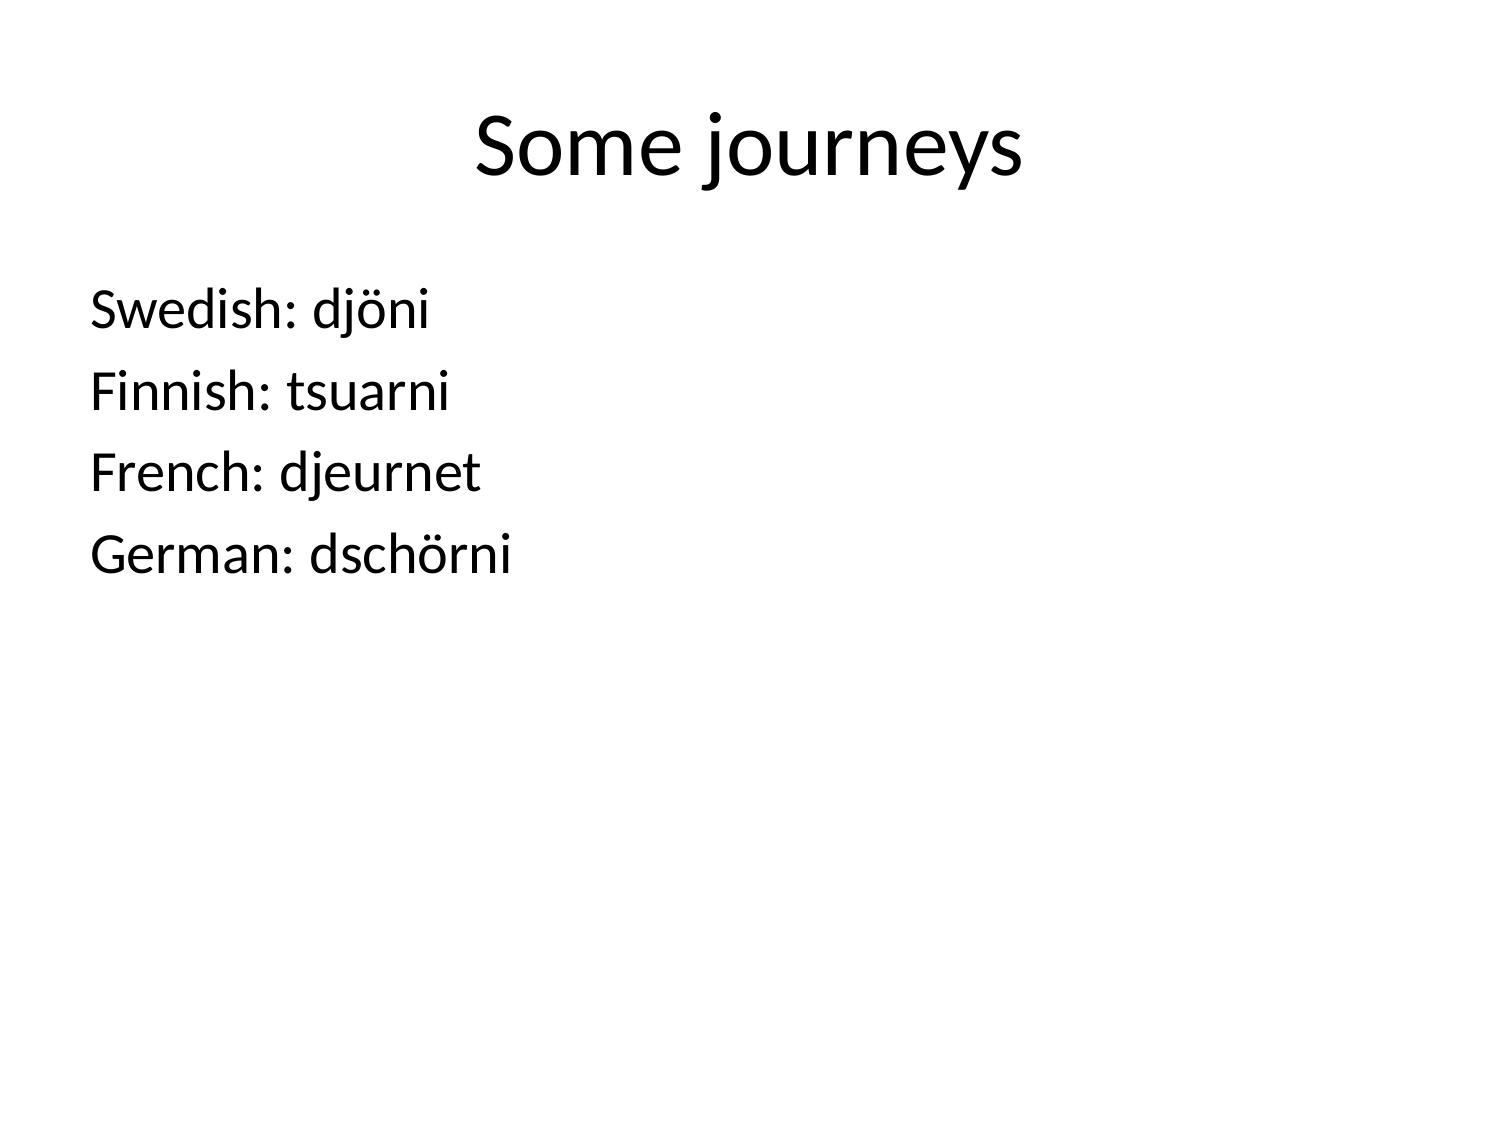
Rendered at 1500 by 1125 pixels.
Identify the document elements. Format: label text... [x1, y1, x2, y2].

list Swedish: djöni Finnish: tsuarni French: djeurnet German: dschörni [75, 262, 738, 1005]
title Some journeys [75, 45, 1425, 233]
